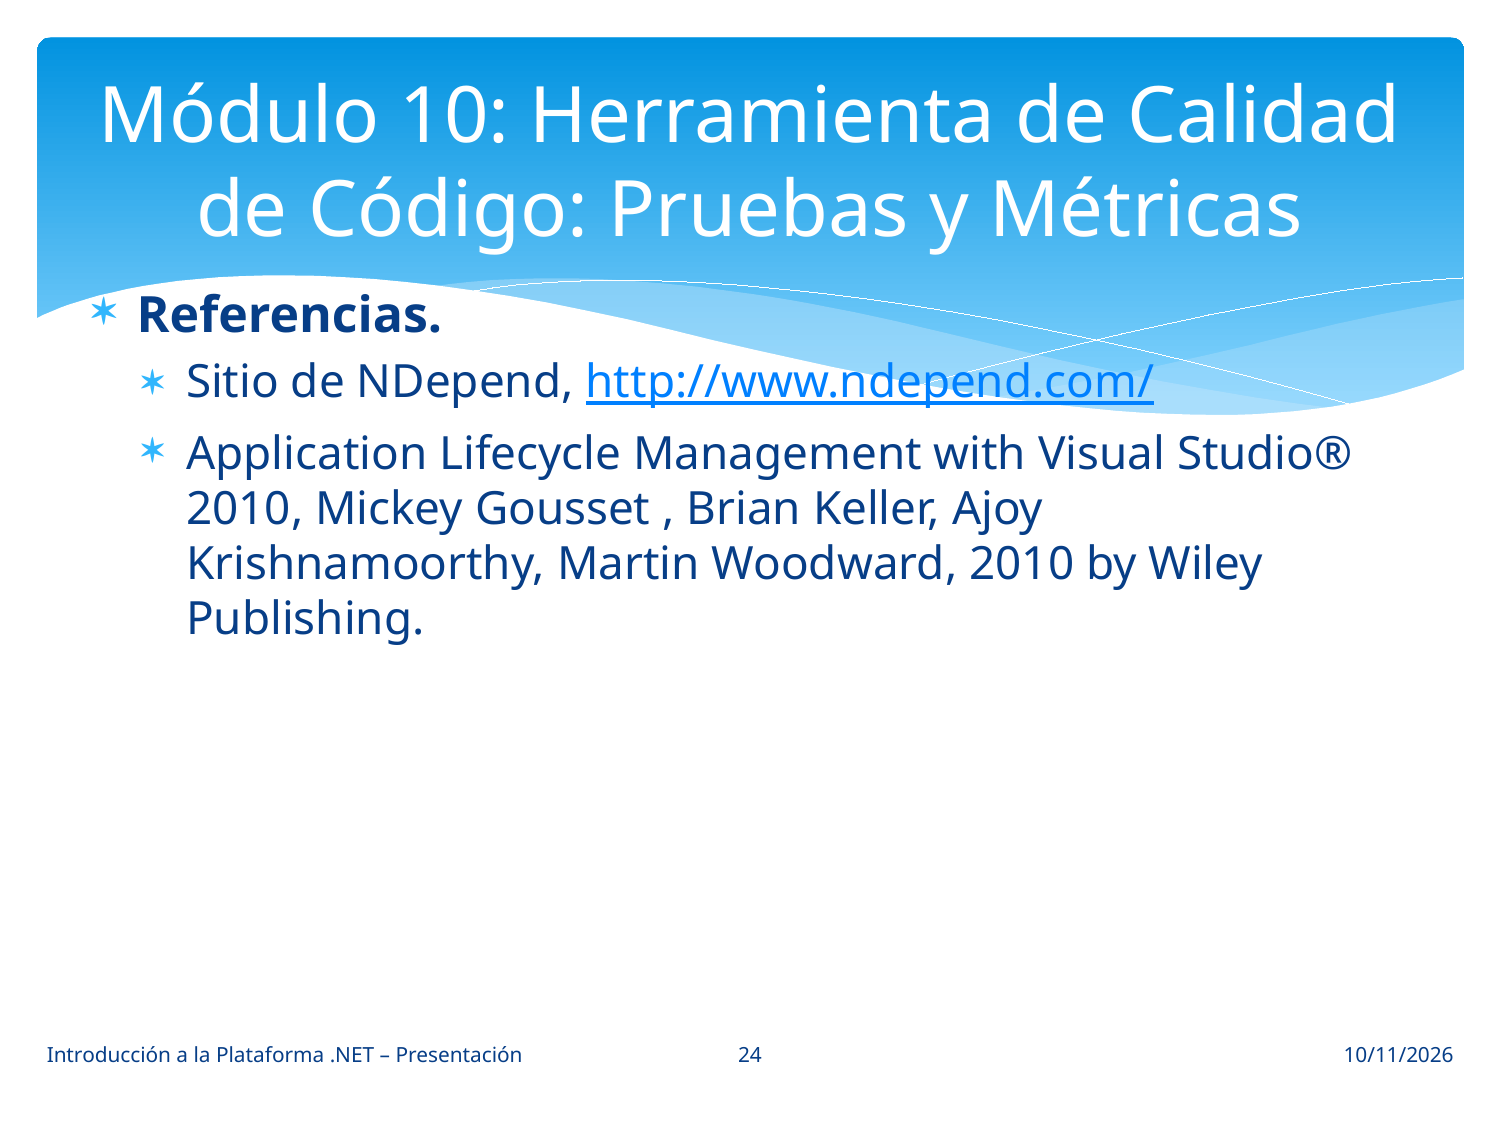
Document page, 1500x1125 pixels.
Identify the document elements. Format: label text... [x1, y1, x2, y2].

footer Introducción a la Plataforma .NET – Presentación [31, 1025, 653, 1086]
list Referencias. Sitio de NDepend, http://www.ndepend.com/ Application Lifecycle Management with Visual Studio® 2010, Mickey Gousset , Brian Keller, Ajoy Krishnamoorthy, Martin Woodward, 2010 by Wiley Publishing. [76, 275, 1424, 1005]
title Módulo 10: Herramienta de Calidad de Código: Pruebas y Métricas [75, 55, 1425, 261]
slide_number 24 [654, 1025, 846, 1086]
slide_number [847, 1025, 1469, 1086]
